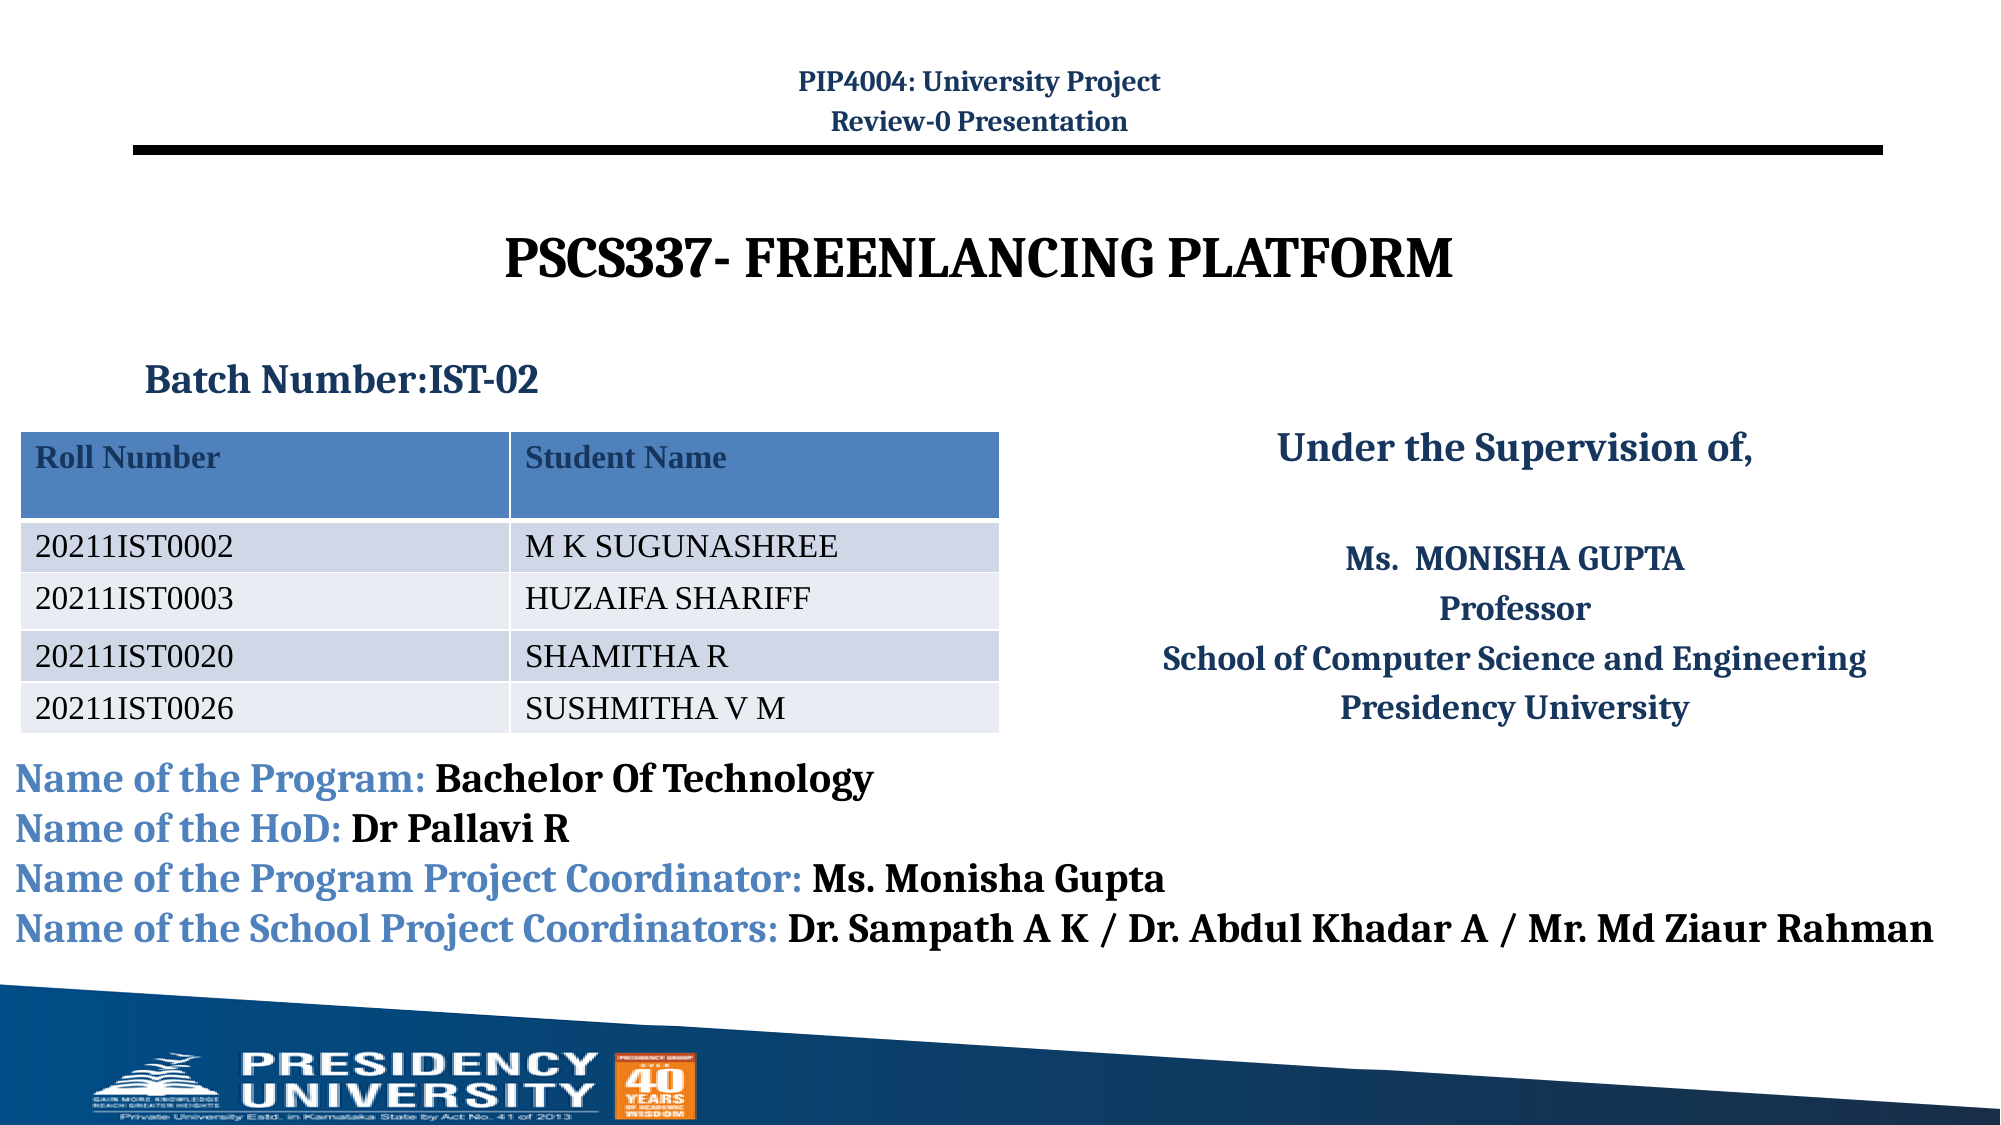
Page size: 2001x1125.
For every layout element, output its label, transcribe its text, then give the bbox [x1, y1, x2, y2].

text_box Name of the Program: Bachelor Of Technology Name of the HoD: Dr Pallavi R Name of the Program Project Coordinator: Ms. Monisha Gupta Name of the School Project Coordinators: Dr. Sampath A K / Dr. Abdul Khadar A / Mr. Md Ziaur Rahman [0, 743, 2000, 1000]
picture [0, 1000, 2000, 1125]
title PSCS337- FREENLANCING PLATFORM [129, 175, 1830, 334]
table_cell SHAMITHA R [511, 631, 999, 681]
table_header Student Name [511, 432, 999, 518]
table_cell 20211IST0002 [21, 523, 509, 572]
table_cell SUSHMITHA V M [511, 683, 999, 733]
table_header Roll Number [21, 432, 509, 518]
text_box PIP4004: University Project Review-0 Presentation [653, 54, 1306, 146]
subtitle Batch Number:IST-02 [129, 344, 781, 430]
table_cell 20211IST0020 [21, 631, 509, 681]
text_box Under the Supervision of, Ms. MONISHA GUPTA Professor School of Computer Science and Engineering Presidency University [1062, 412, 1968, 743]
table_cell 20211IST0003 [21, 573, 509, 629]
table_cell 20211IST0026 [21, 683, 509, 733]
table_cell HUZAIFA SHARIFF [511, 573, 999, 629]
table_cell M K SUGUNASHREE [511, 523, 999, 572]
